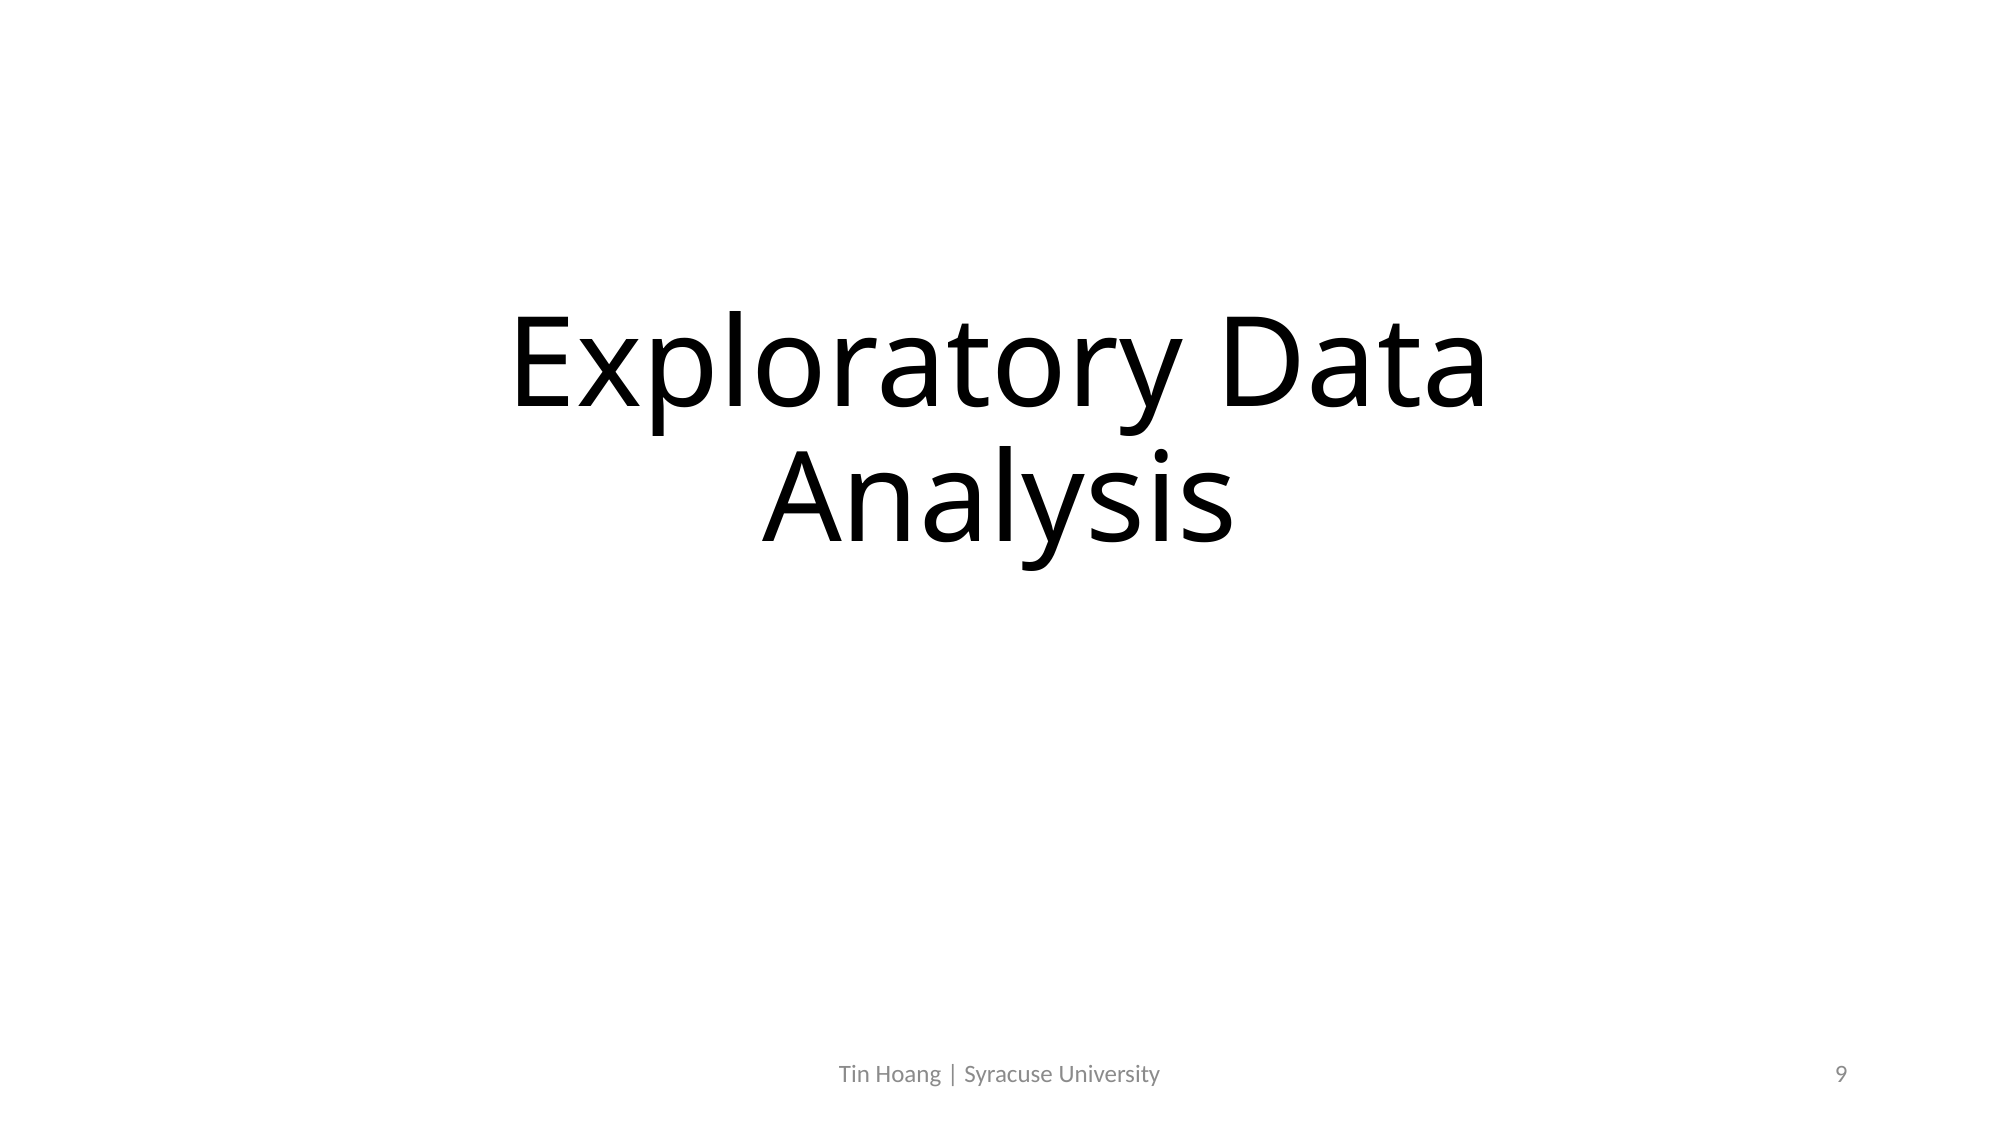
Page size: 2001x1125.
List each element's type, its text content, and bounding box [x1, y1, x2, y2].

footer Tin Hoang | Syracuse University [662, 1042, 1338, 1103]
slide_number 9 [1412, 1042, 1863, 1103]
title Exploratory Data Analysis [249, 184, 1750, 576]
